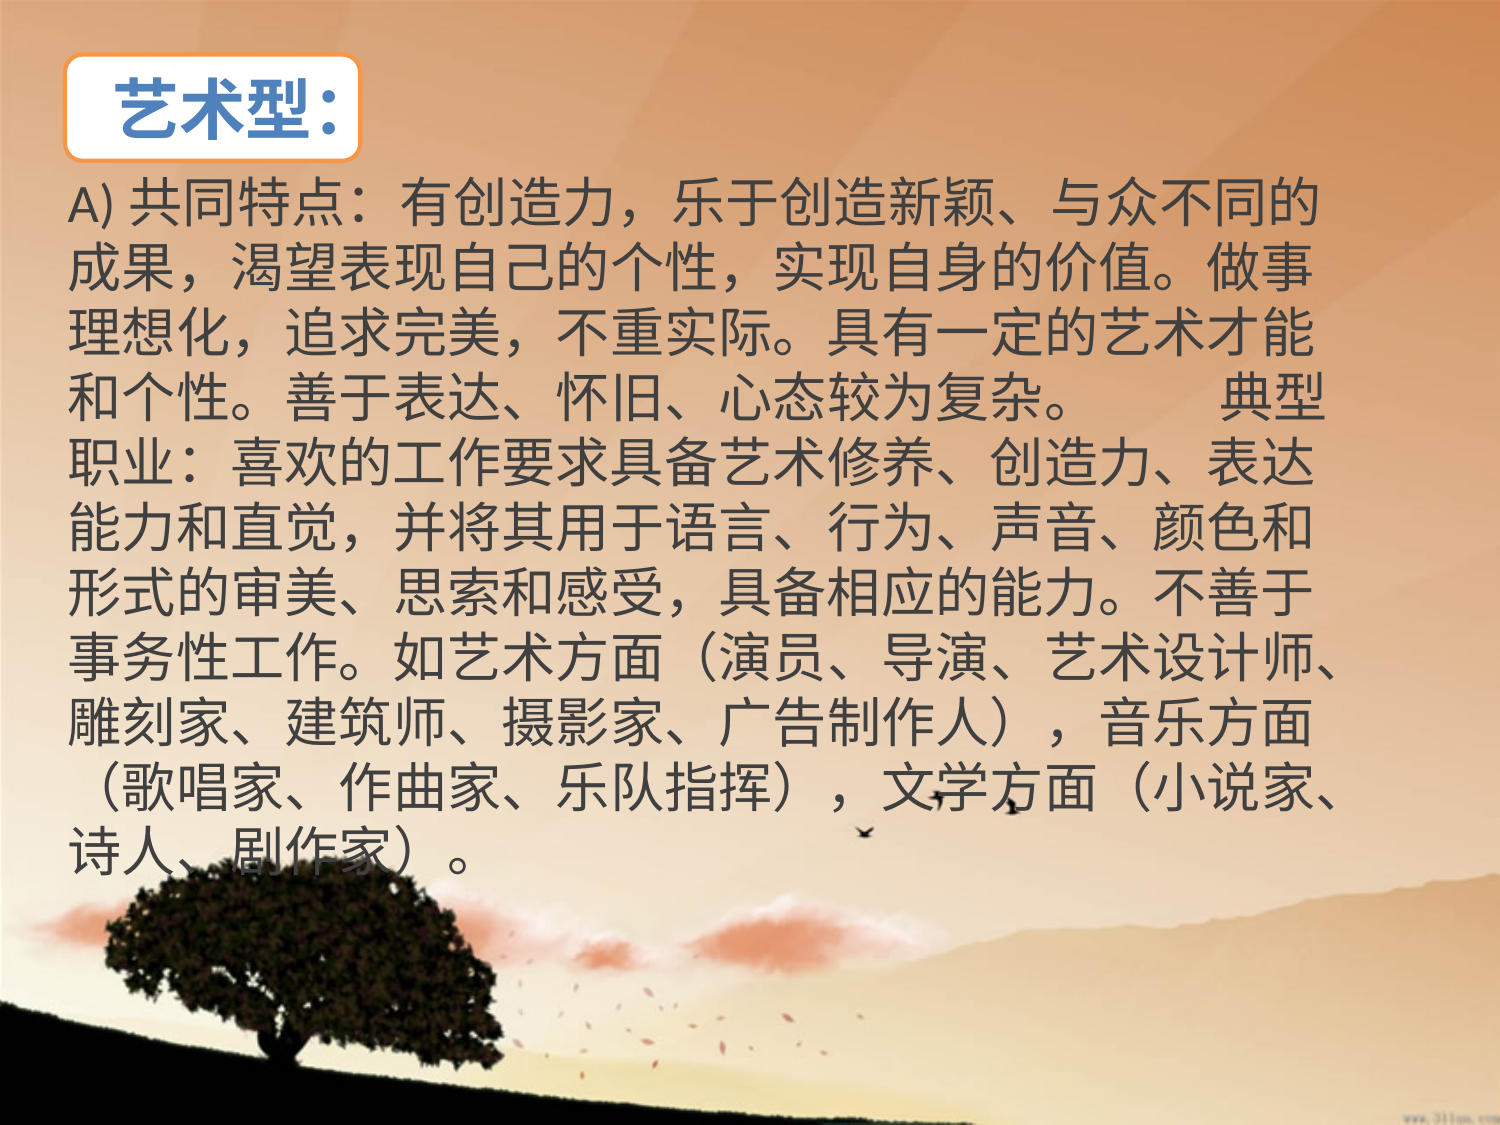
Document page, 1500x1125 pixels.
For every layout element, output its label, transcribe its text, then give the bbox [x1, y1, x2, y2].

text_box 艺术型： [62, 52, 363, 160]
text_box A)共同特点：有创造力，乐于创造新颖、与众不同的成果，渴望表现自己的个性，实现自身的价值。做事理想化，追求完美，不重实际。具有一定的艺术才能和个性。善于表达、怀旧、心态较为复杂。 典型职业：喜欢的工作要求具备艺术修养、创造力、表达能力和直觉，并将其用于语言、行为、声音、颜色和形式的审美、思索和感受，具备相应的能力。不善于事务性工作。如艺术方面（演员、导演、艺术设计师、雕刻家、建筑师、摄影家、广告制作人），音乐方面（歌唱家、作曲家、乐队指挥），文学方面（小说家、诗人、剧作家）。 [53, 160, 1376, 891]
picture [0, 0, 1500, 1125]
